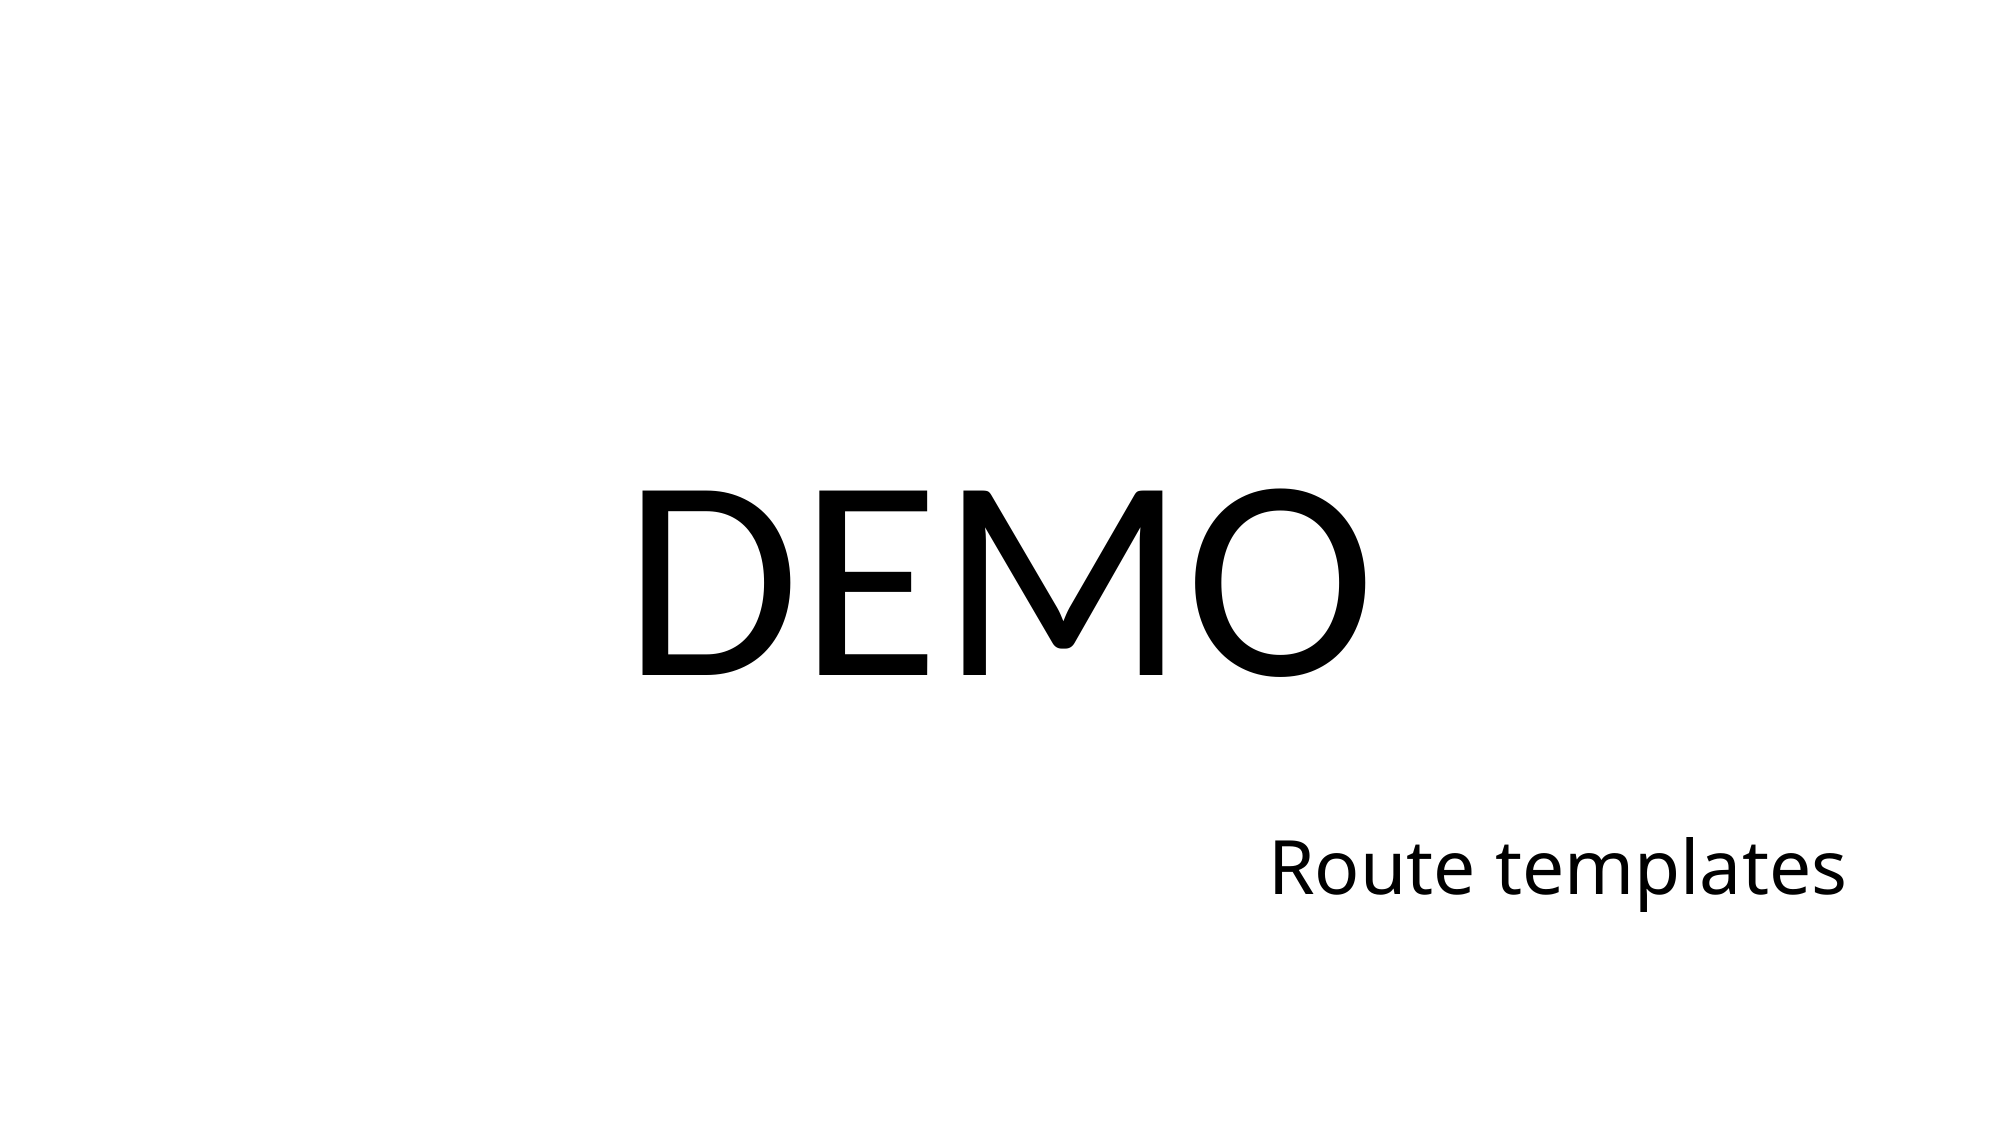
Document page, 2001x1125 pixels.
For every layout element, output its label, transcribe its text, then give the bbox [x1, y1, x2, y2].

title Route templates [833, 807, 1863, 933]
